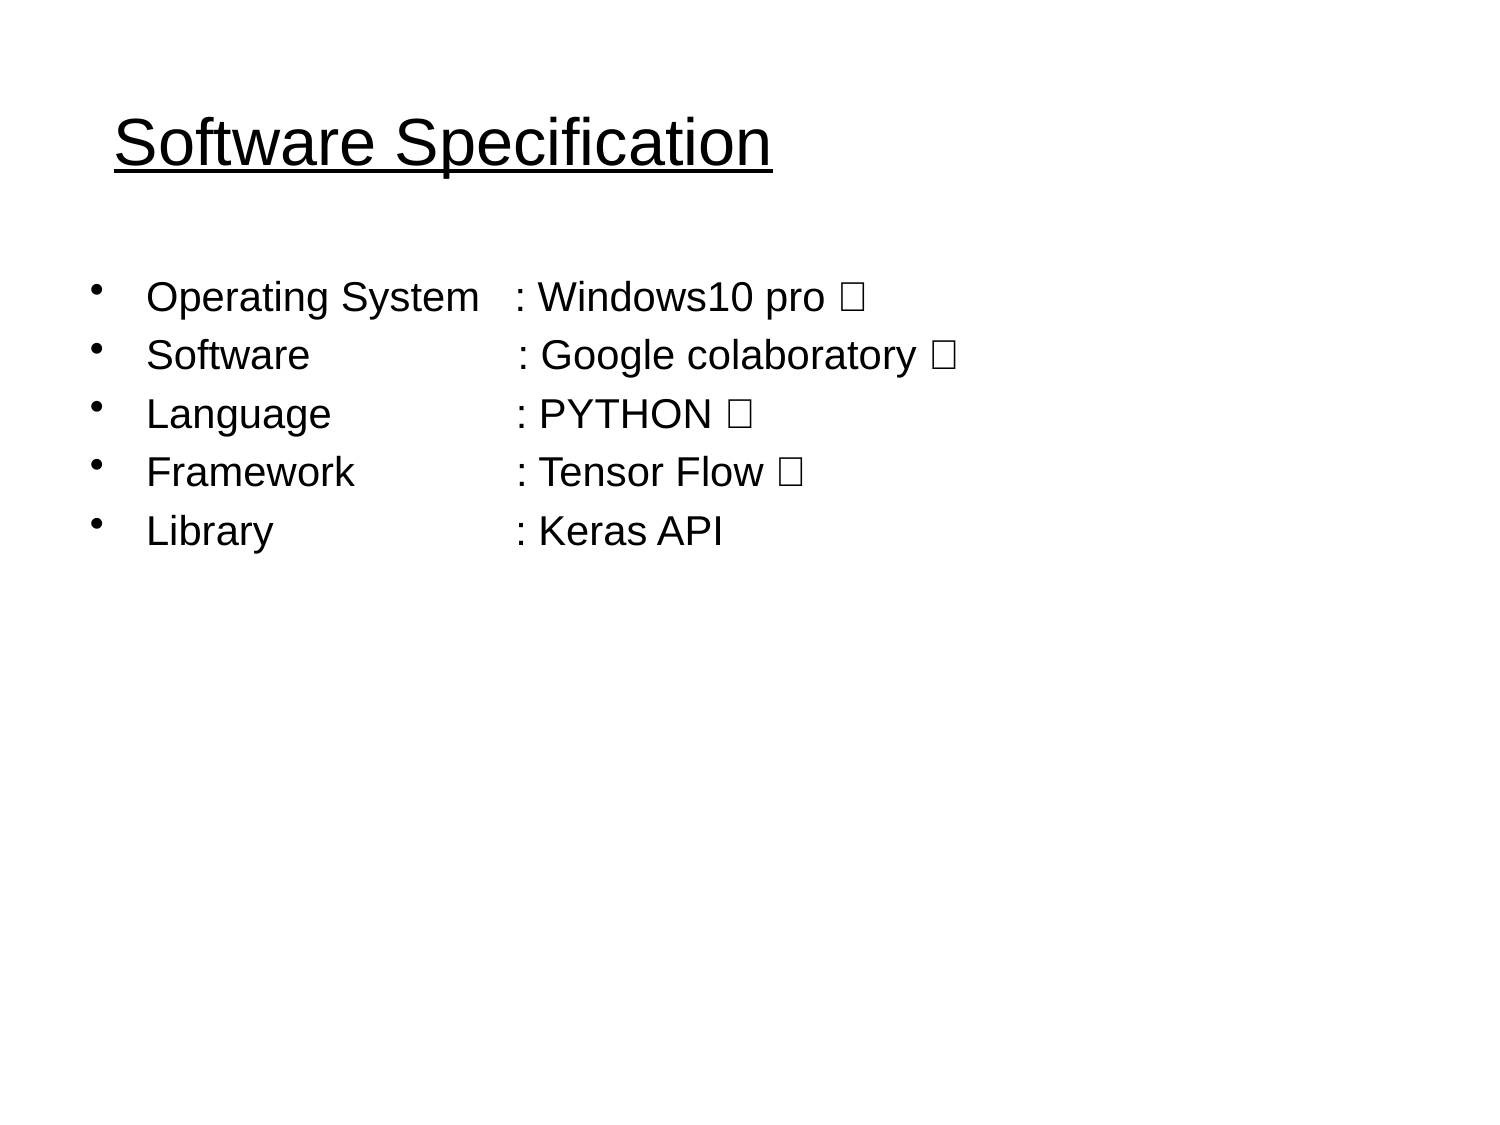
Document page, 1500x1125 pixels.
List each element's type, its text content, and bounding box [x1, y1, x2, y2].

title Software Specification [74, 44, 812, 233]
list Operating System : Windows10 pro  Software : Google colaboratory  Language : PYTHON  Framework : Tensor Flow  Library : Keras API [74, 262, 1426, 1006]
